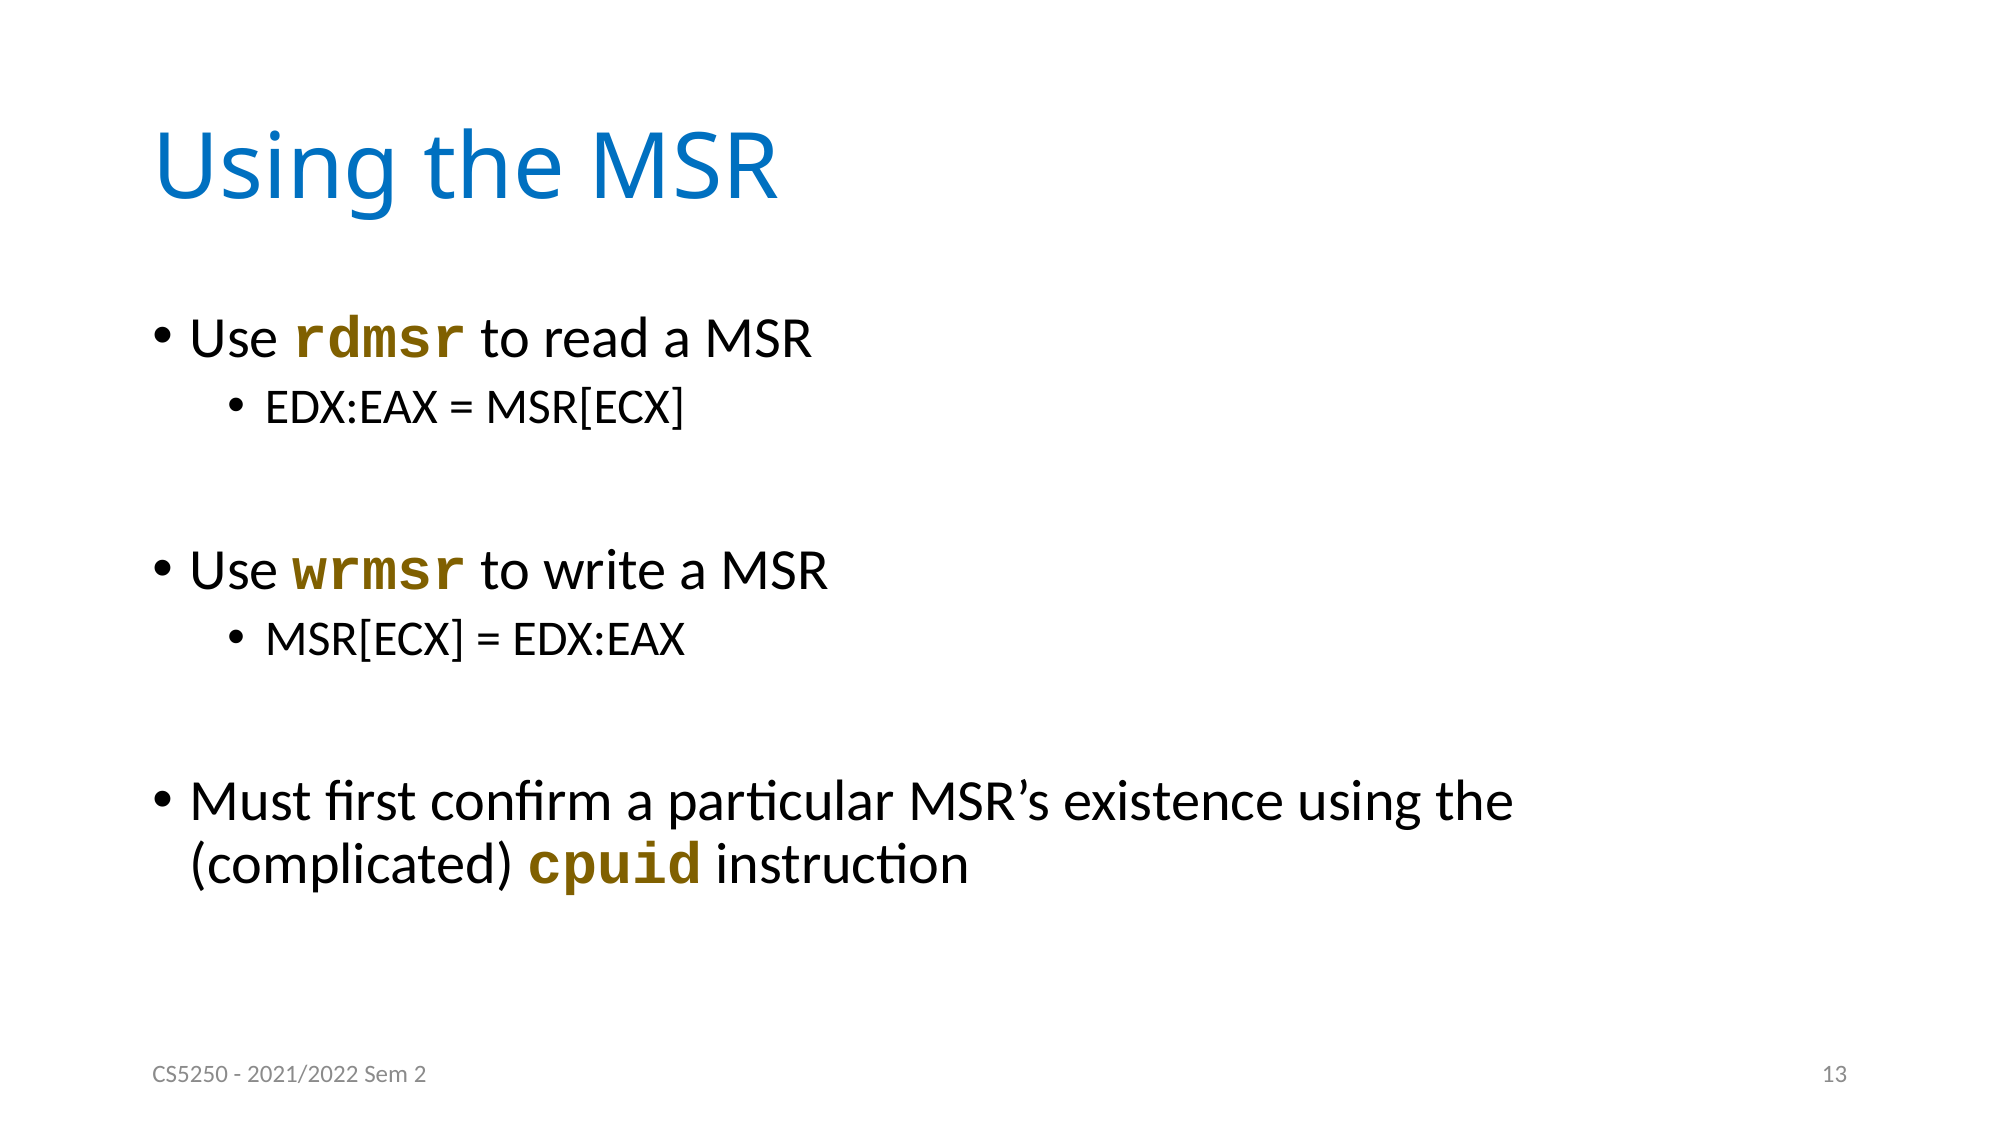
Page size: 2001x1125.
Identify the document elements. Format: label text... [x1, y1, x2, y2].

slide_number CS5250 - 2021/2022 Sem 2 [137, 1042, 588, 1103]
slide_number 13 [1412, 1042, 1863, 1103]
title Using the MSR [137, 59, 1863, 278]
list Use rdmsr to read a MSR EDX:EAX = MSR[ECX] Use wrmsr to write a MSR MSR[ECX] = EDX:EAX Must first confirm a particular MSR’s existence using the (complicated) cpuid instruction [137, 299, 1863, 1014]
